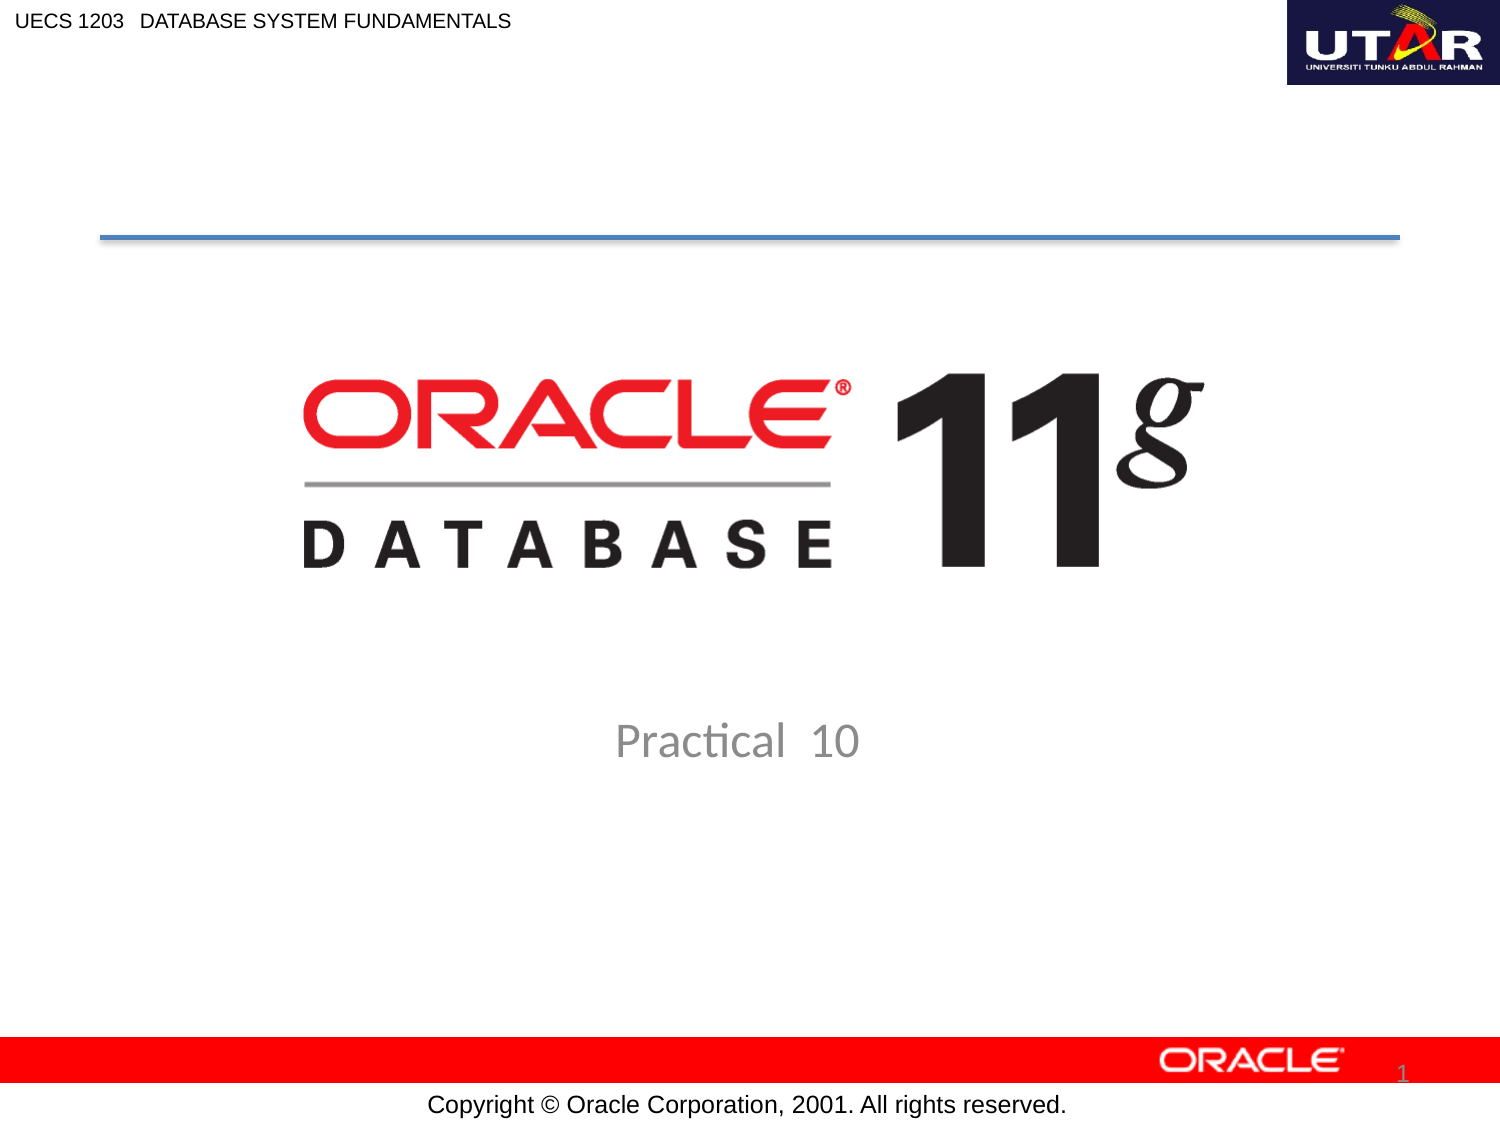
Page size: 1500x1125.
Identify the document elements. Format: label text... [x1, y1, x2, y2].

picture [237, 312, 1261, 636]
picture [1287, 0, 1500, 85]
subtitle Practical 10 [212, 699, 1263, 988]
slide_number 1 [1074, 1042, 1425, 1103]
